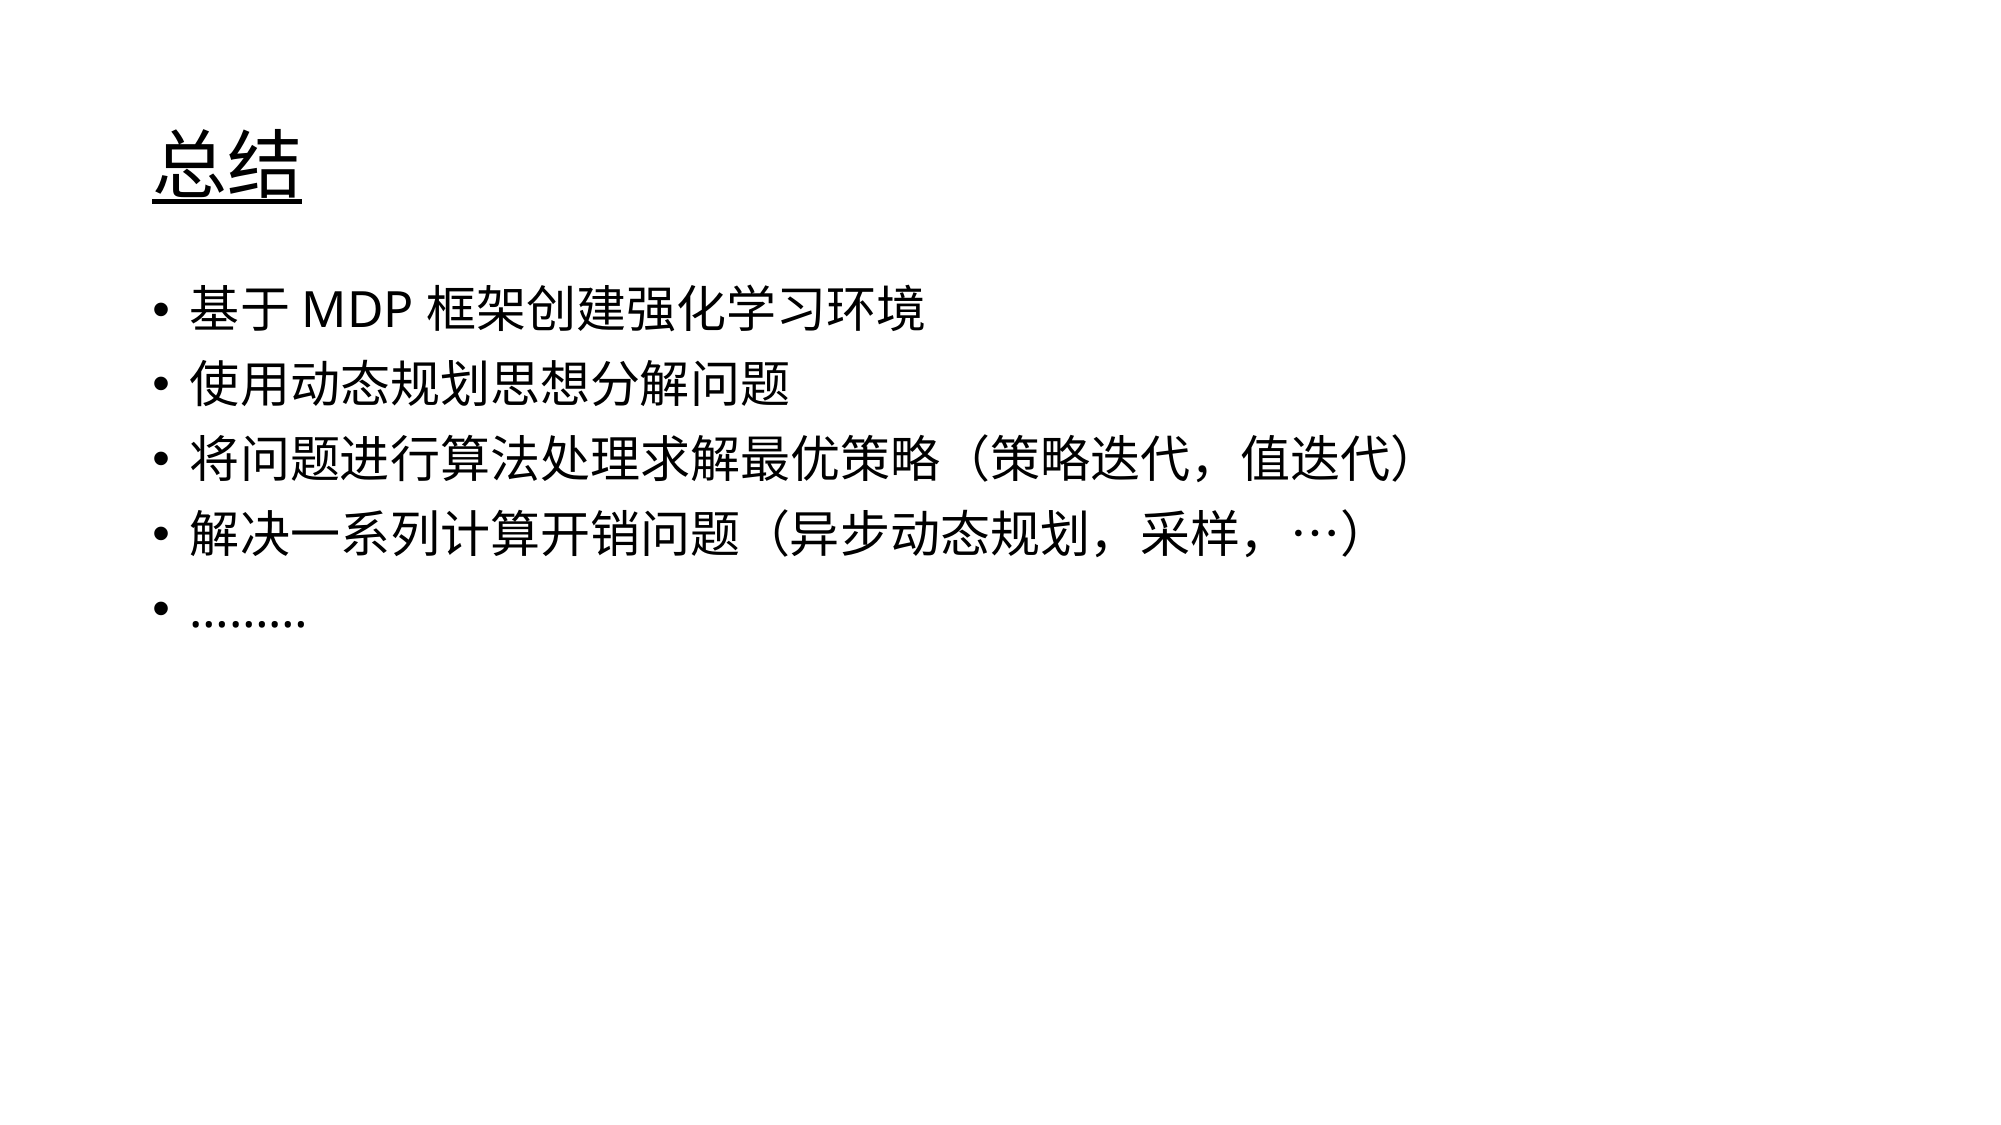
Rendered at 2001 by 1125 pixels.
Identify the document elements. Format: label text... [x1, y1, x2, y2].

list 基于MDP框架创建强化学习环境 使用动态规划思想分解问题 将问题进行算法处理求解最优策略（策略迭代，值迭代） 解决一系列计算开销问题（异步动态规划，采样，…） ……… [137, 277, 1863, 992]
title 总结 [137, 59, 1863, 277]
